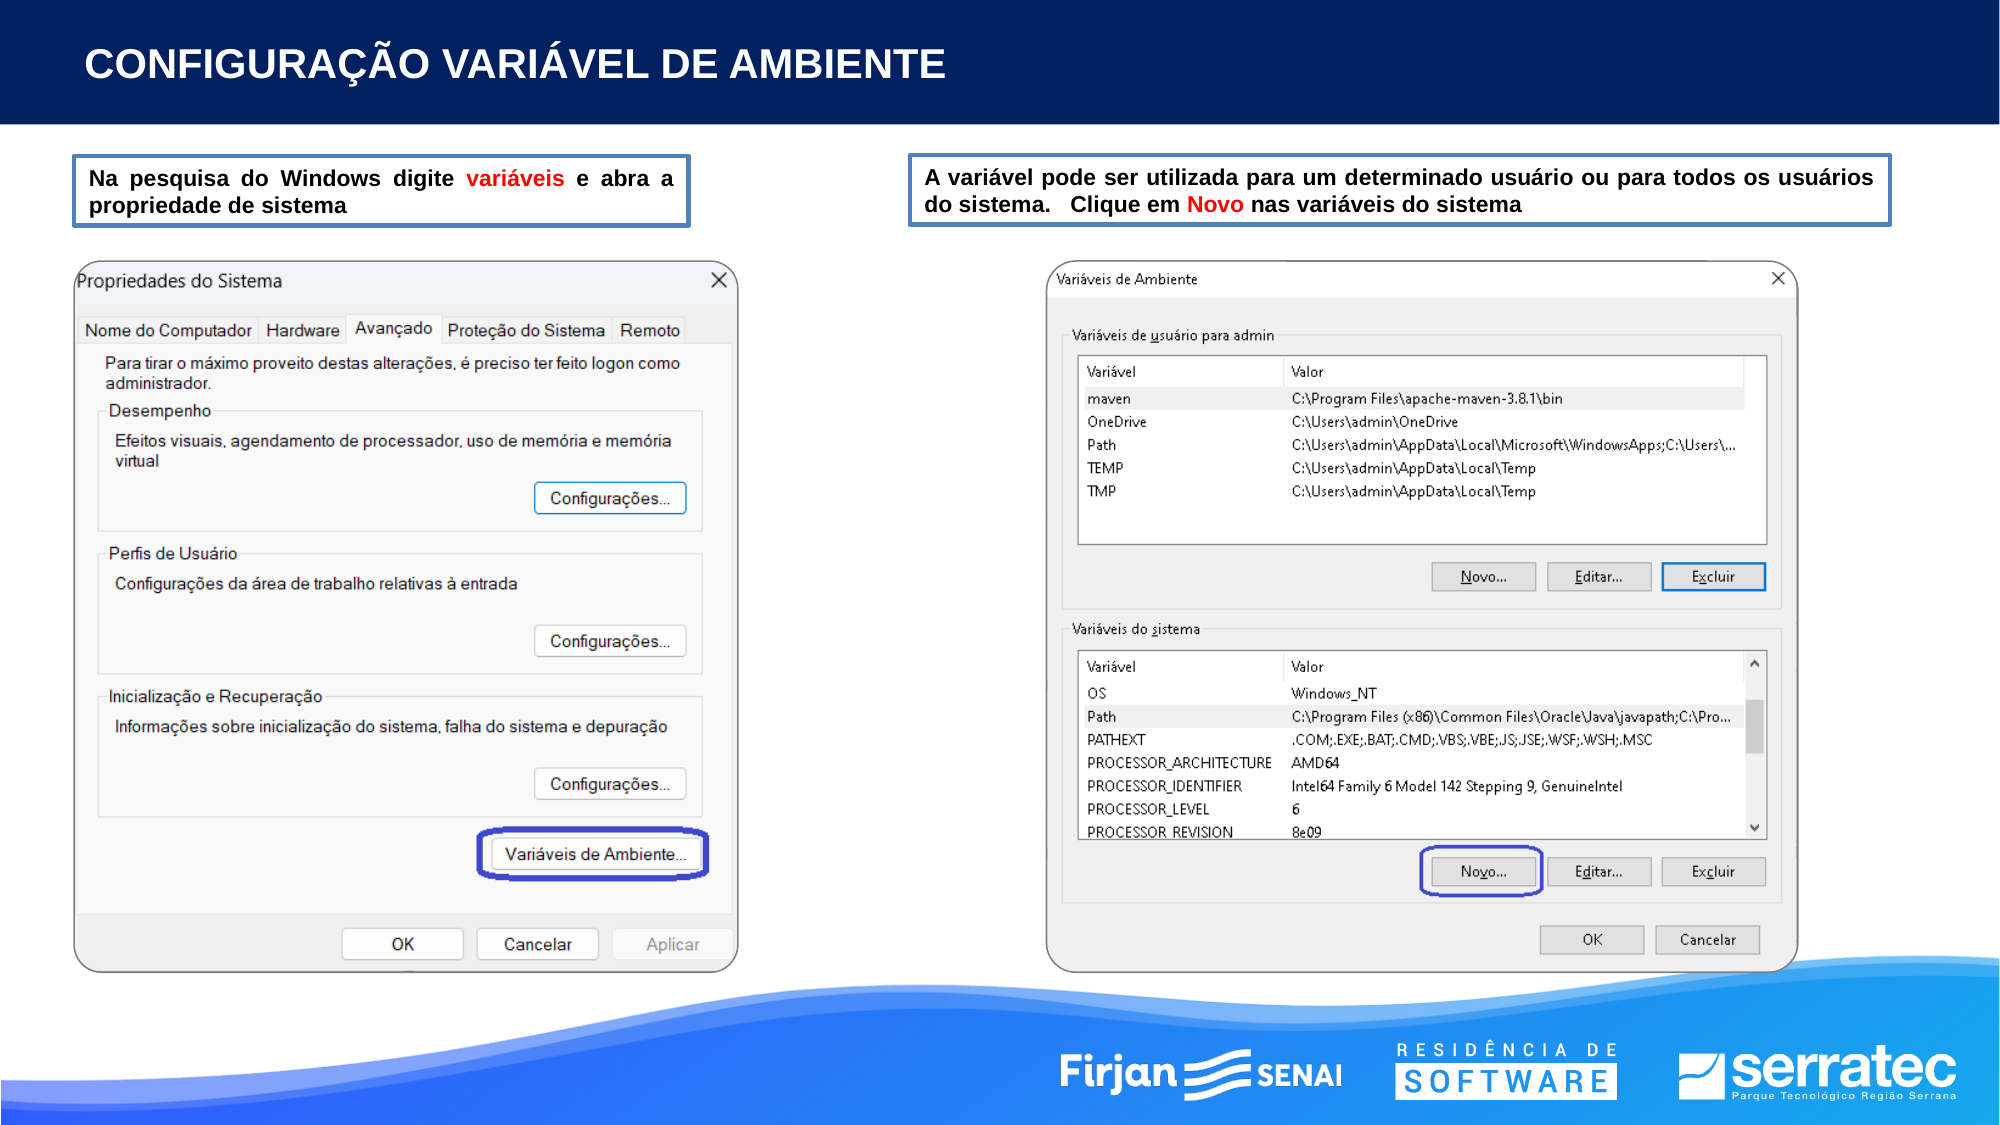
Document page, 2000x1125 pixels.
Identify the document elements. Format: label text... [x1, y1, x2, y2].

text_box CONFIGURAÇÃO VARIÁVEL DE AMBIENTE [69, 0, 1000, 123]
text_box A variável pode ser utilizada para um determinado usuário ou para todos os usuários do sistema. Clique em Novo nas variáveis do sistema [908, 153, 1892, 227]
text_box Na pesquisa do Windows digite variáveis e abra a propriedade de sistema [72, 154, 691, 228]
picture [1, 260, 2000, 1125]
